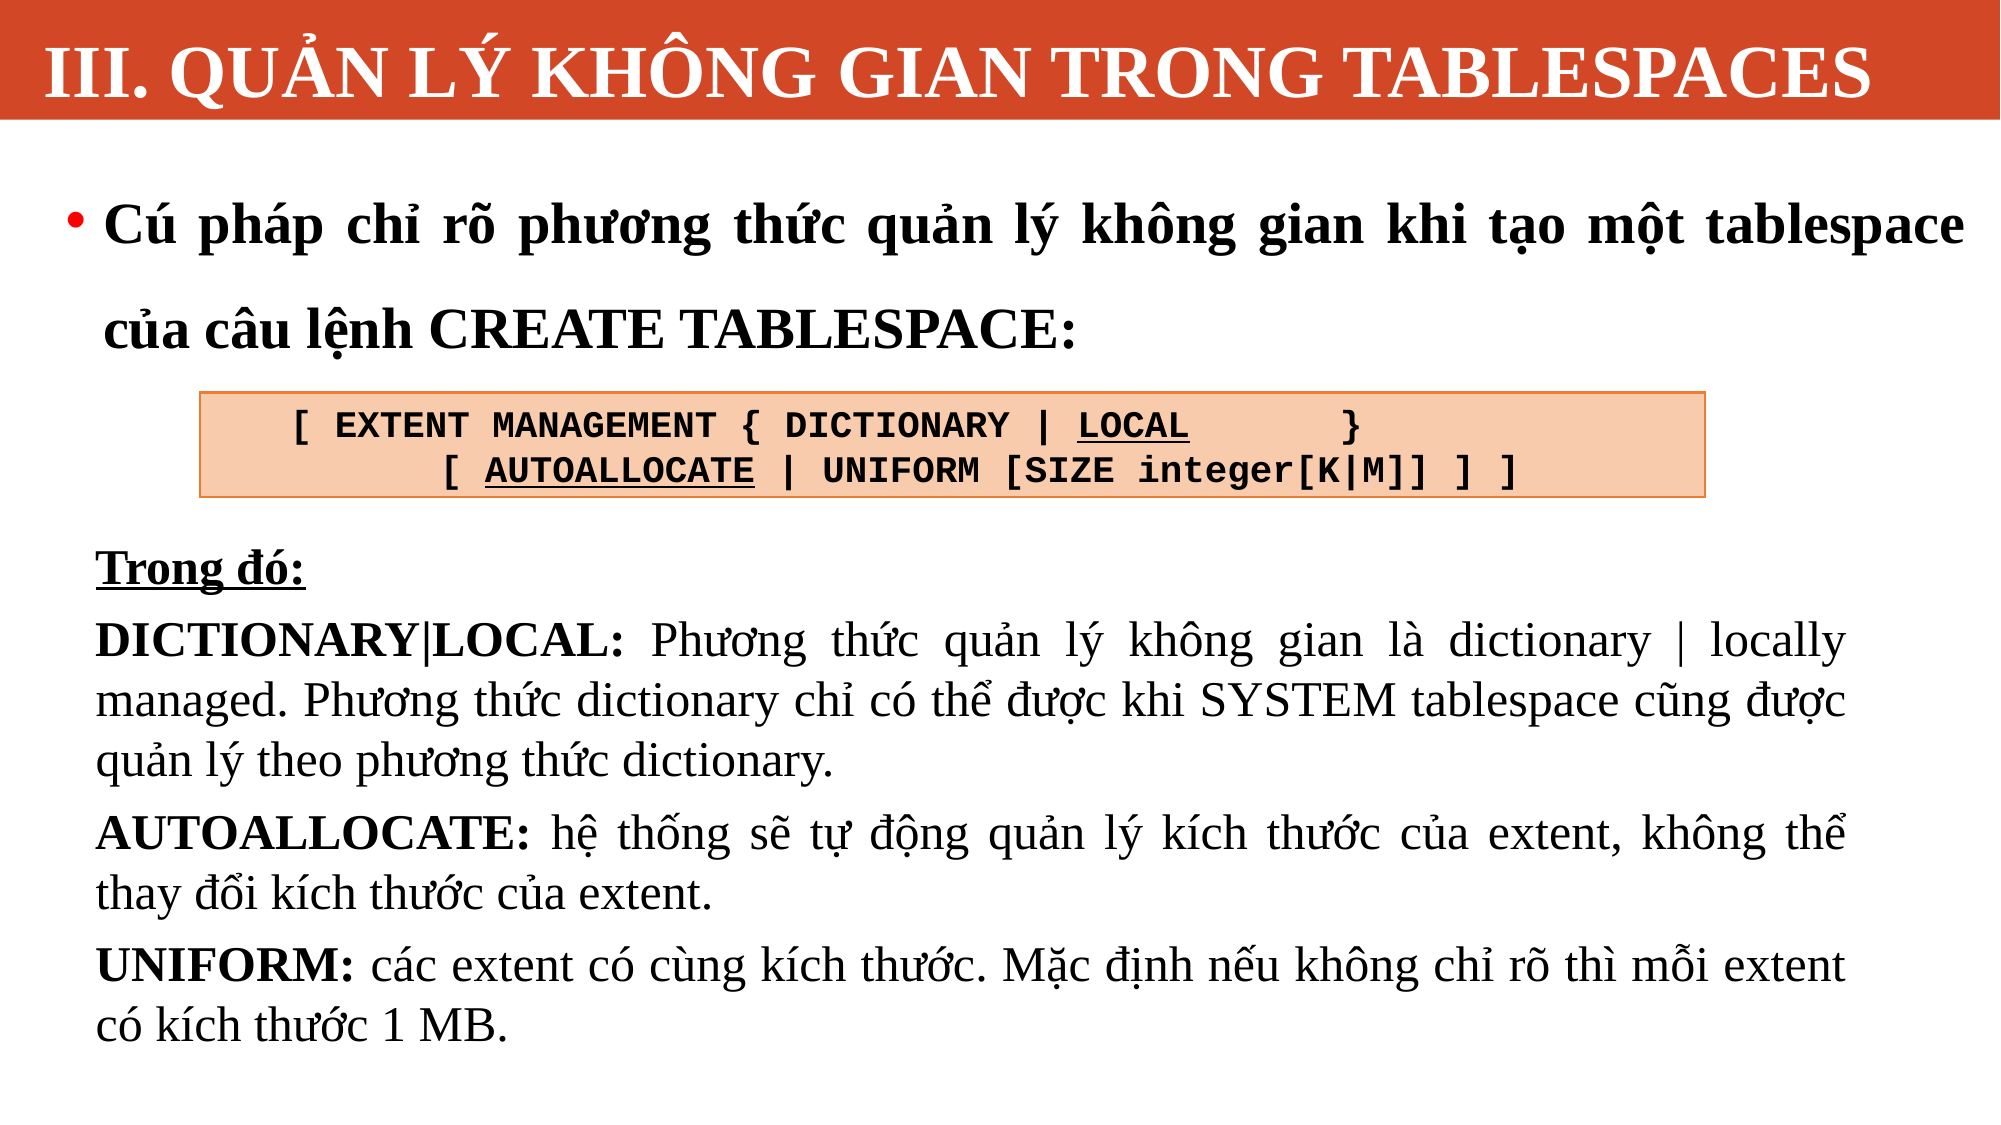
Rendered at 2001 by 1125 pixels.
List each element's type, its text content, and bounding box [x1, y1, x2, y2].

title III. QUẢN LÝ KHÔNG GIAN TRONG TABLESPACES [28, 0, 1970, 120]
text_box Trong đó: DICTIONARY|LOCAL: Phương thức quản lý không gian là dictionary | locally managed. Phương thức dictionary chỉ có thể được khi SYSTEM tablespace cũng được quản lý theo phương thức dictionary. AUTOALLOCATE: hệ thống sẽ tự động quản lý kích thước của extent, không thể thay đổi kích thước của extent. UNIFORM: các extent có cùng kích thước. Mặc định nếu không chỉ rõ thì mỗi extent có kích thước 1 MB. [80, 526, 1863, 1060]
text_box Cú pháp chỉ rõ phương thức quản lý không gian khi tạo một tablespace của câu lệnh CREATE TABLESPACE: [44, 147, 1970, 362]
text_box [ EXTENT MANAGEMENT { DICTIONARY | LOCAL } [ AUTOALLOCATE | UNIFORM [SIZE integer[K|M]] ] ] [199, 391, 1706, 498]
